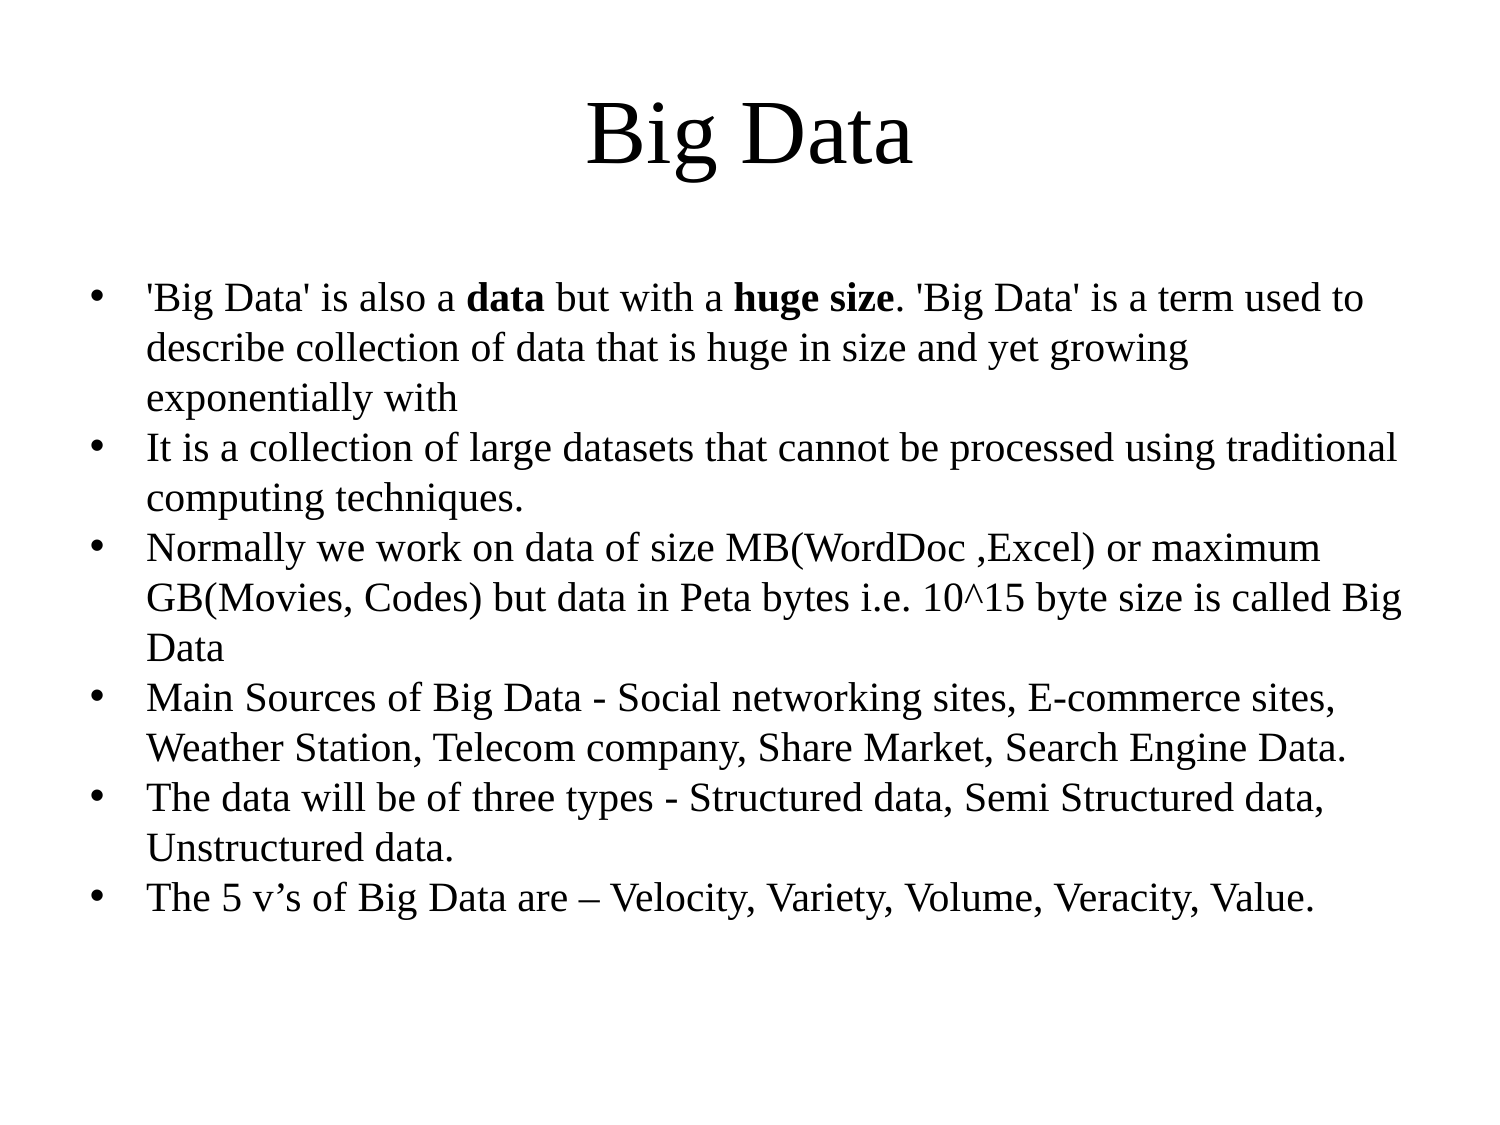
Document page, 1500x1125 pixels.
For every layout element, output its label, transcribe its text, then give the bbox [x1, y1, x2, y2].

text_box 'Big Data' is also a data but with a huge size. 'Big Data' is a term used to describe collection of data that is huge in size and yet growing exponentially with It is a collection of large datasets that cannot be processed using traditional computing techniques. Normally we work on data of size MB(WordDoc ,Excel) or maximum GB(Movies, Codes) but data in Peta bytes i.e. 10^15 byte size is called Big Data Main Sources of Big Data - Social networking sites, E-commerce sites, Weather Station, Telecom company, Share Market, Search Engine Data. The data will be of three types - Structured data, Semi Structured data, Unstructured data. The 5 v’s of Big Data are – Velocity, Variety, Volume, Veracity, Value. [75, 262, 1425, 1005]
text_box Big Data [75, 45, 1425, 208]
